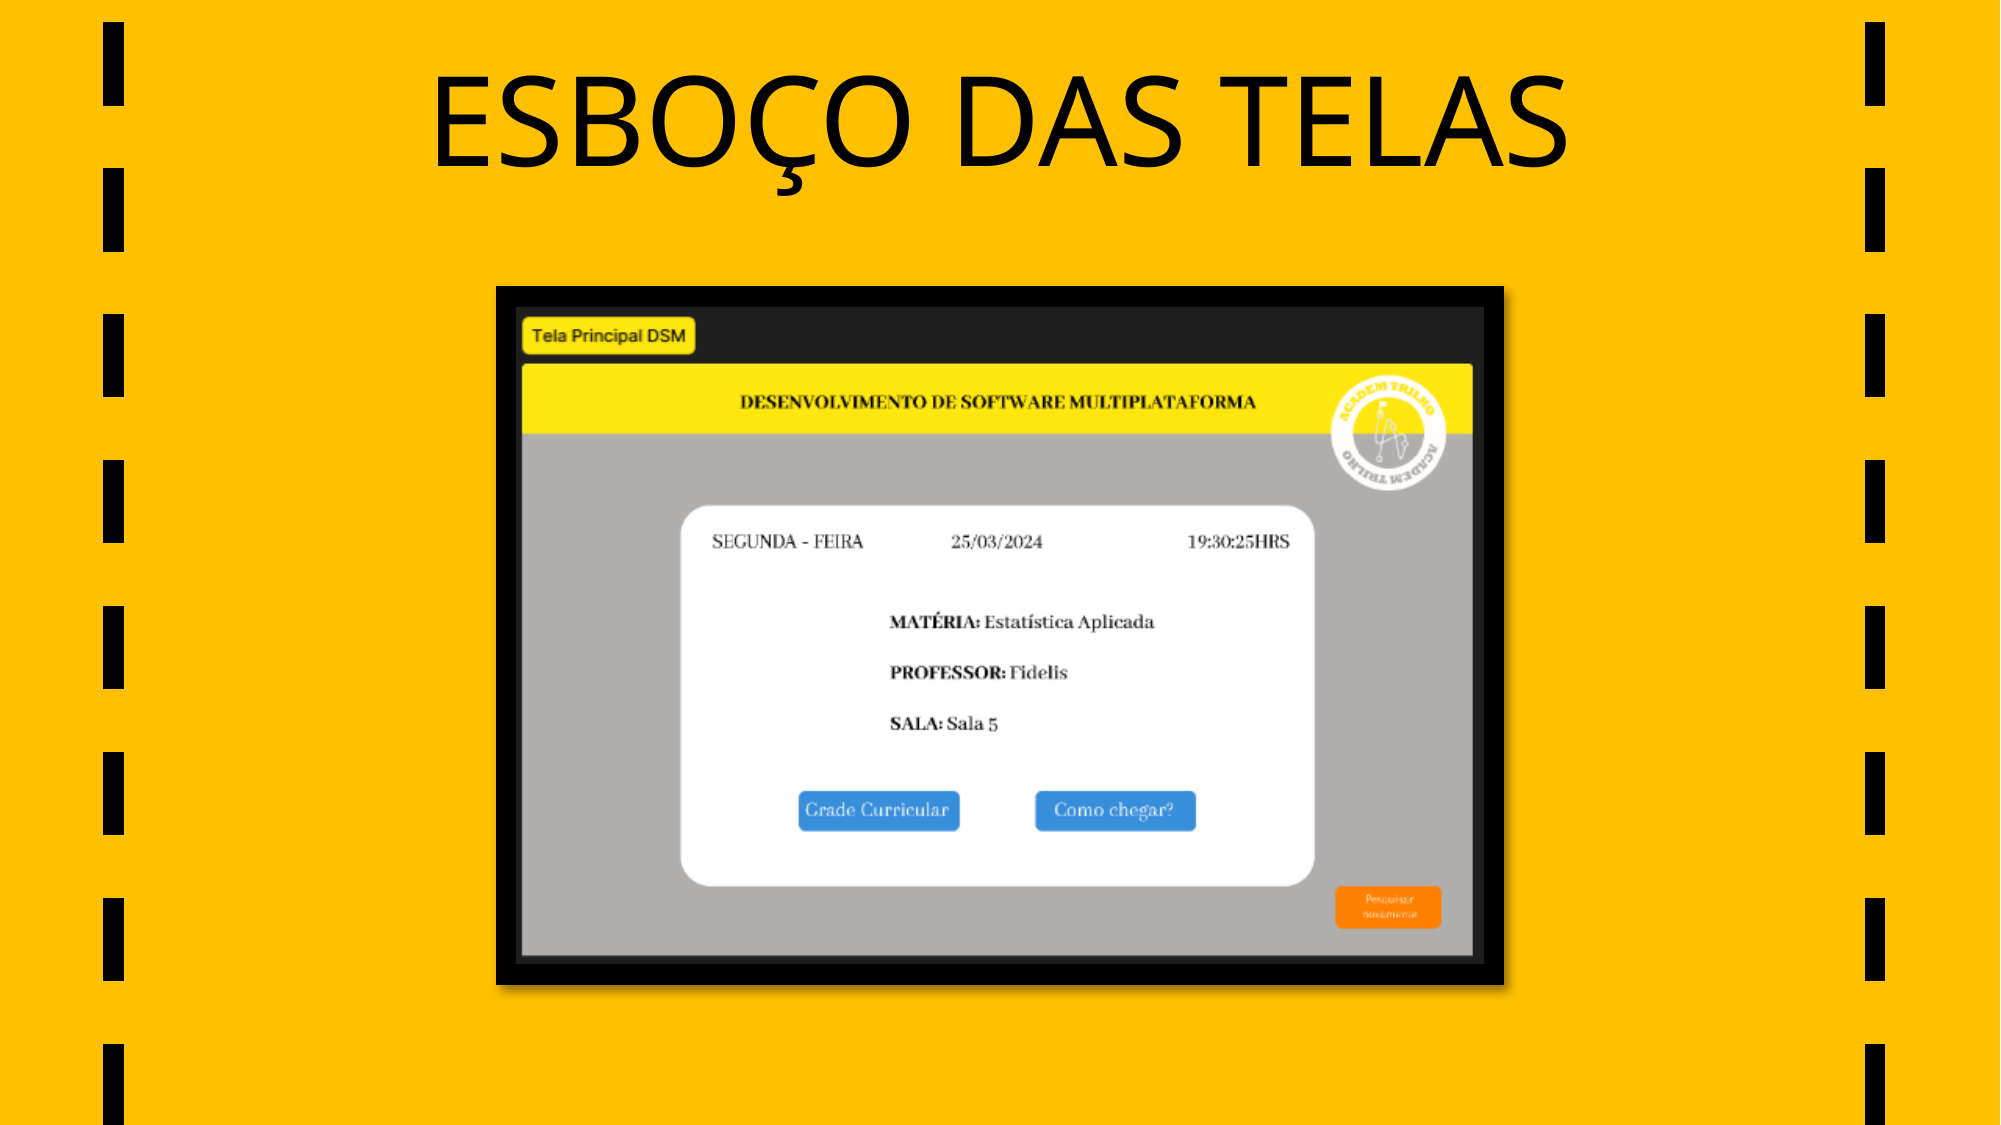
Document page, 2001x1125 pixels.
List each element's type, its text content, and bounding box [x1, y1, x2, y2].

picture [516, 306, 1484, 965]
title ESBOÇO DAS TELAS [249, 44, 1750, 201]
